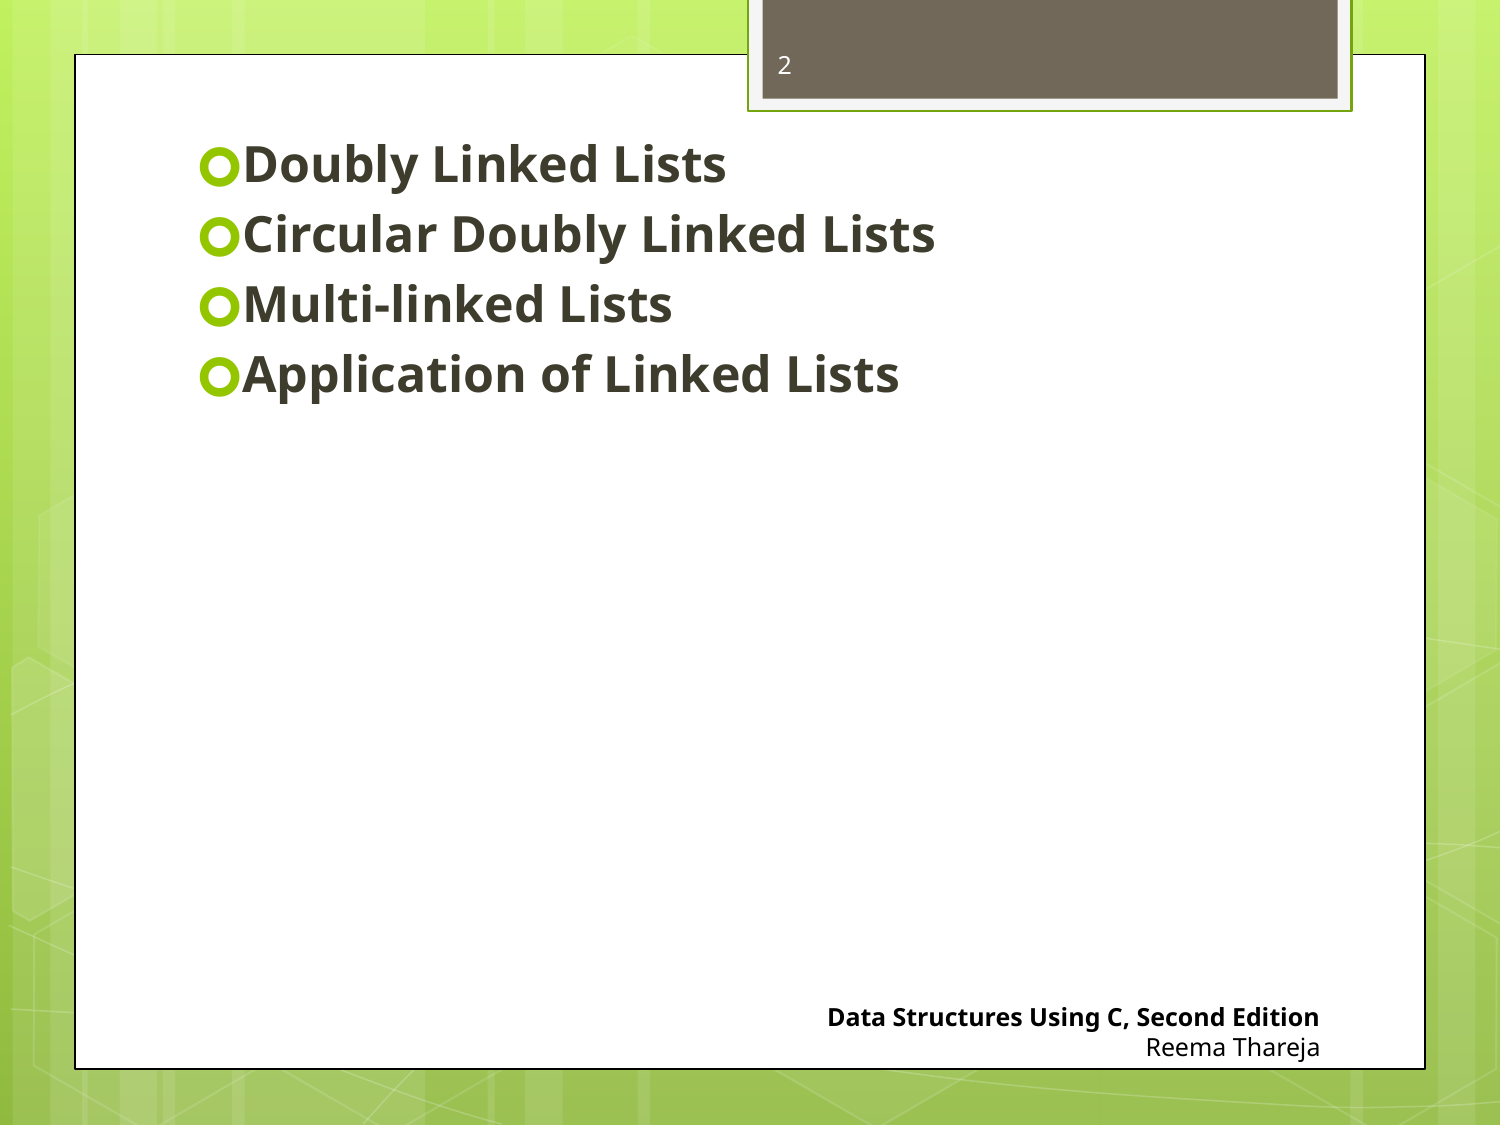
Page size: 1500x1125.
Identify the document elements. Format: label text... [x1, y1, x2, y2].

list Doubly Linked Lists Circular Doubly Linked Lists Multi-linked Lists Application of Linked Lists [171, 125, 1350, 988]
footer Data Structures Using C, Second Edition Reema Thareja [761, 1005, 1336, 1088]
slide_number 2 [762, 36, 982, 97]
